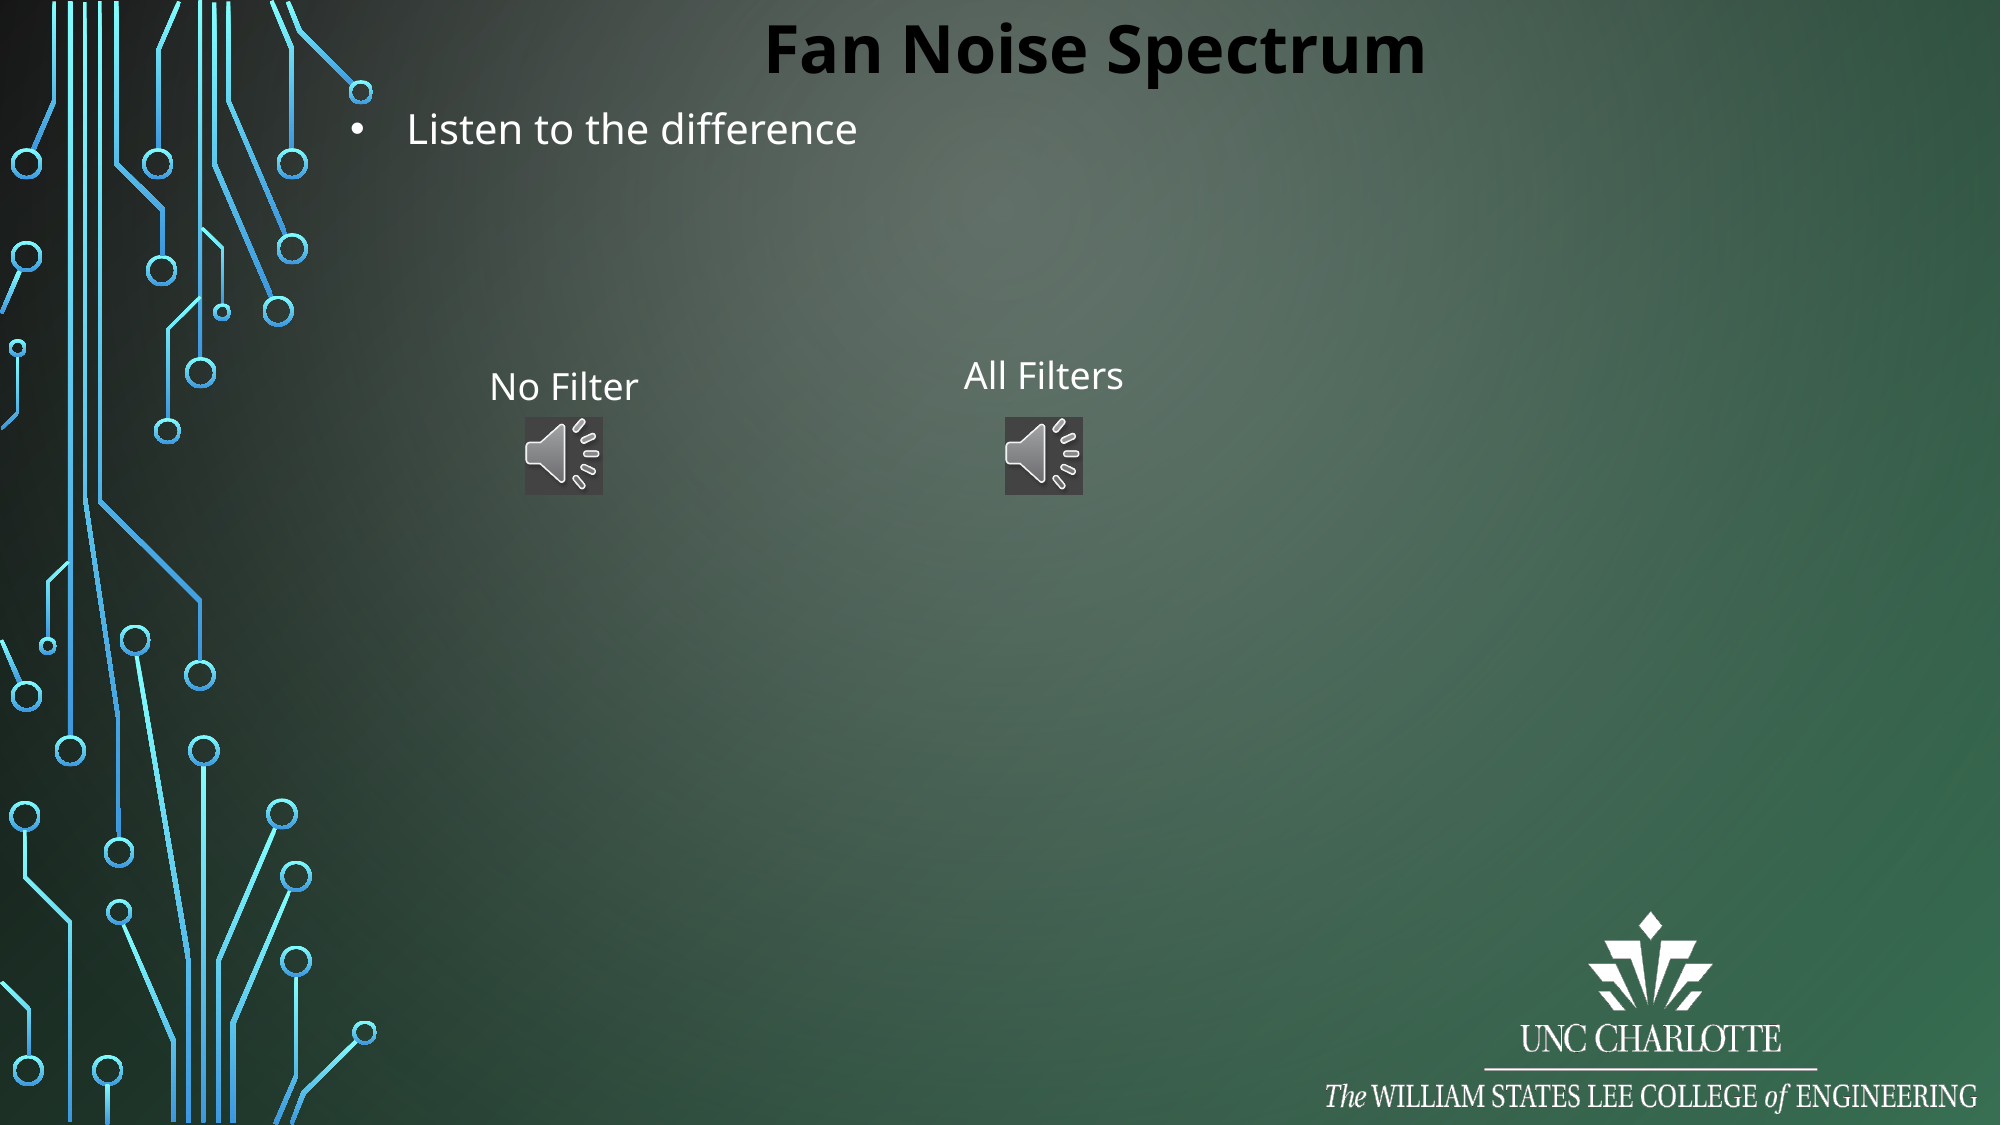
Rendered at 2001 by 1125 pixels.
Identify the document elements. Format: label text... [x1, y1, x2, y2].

picture [523, 415, 605, 497]
text_box No Filter [474, 355, 655, 416]
picture [1325, 911, 1977, 1114]
text_box Listen to the difference [335, 95, 873, 161]
text_box [839, 437, 1161, 688]
text_box All Filters [949, 344, 1140, 405]
text_box Fan Noise Spectrum [748, 0, 1443, 95]
picture [1003, 415, 1085, 497]
